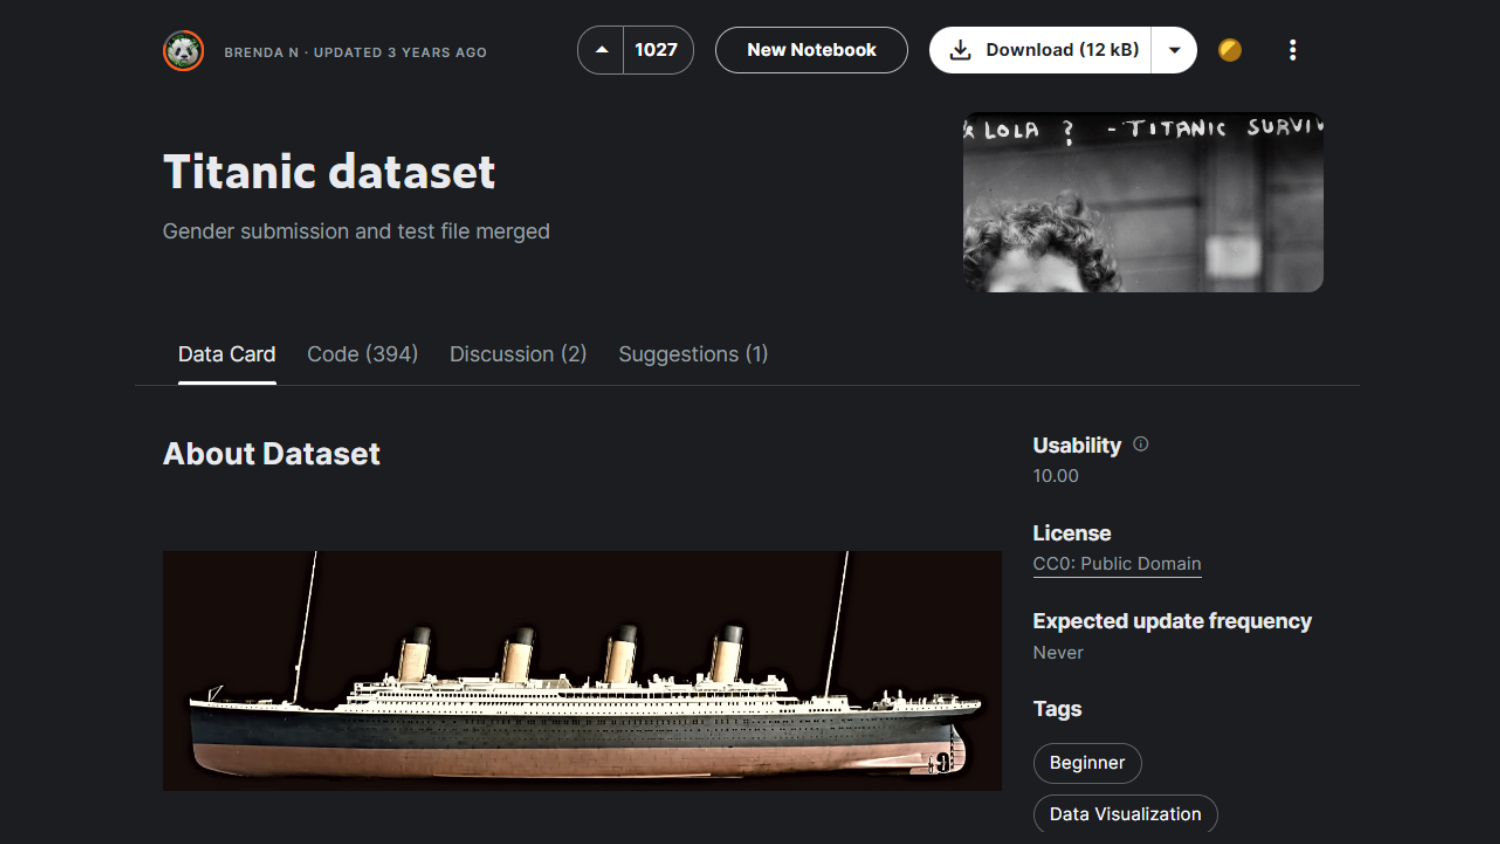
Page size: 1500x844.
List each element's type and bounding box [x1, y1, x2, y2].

picture [135, 8, 1361, 833]
